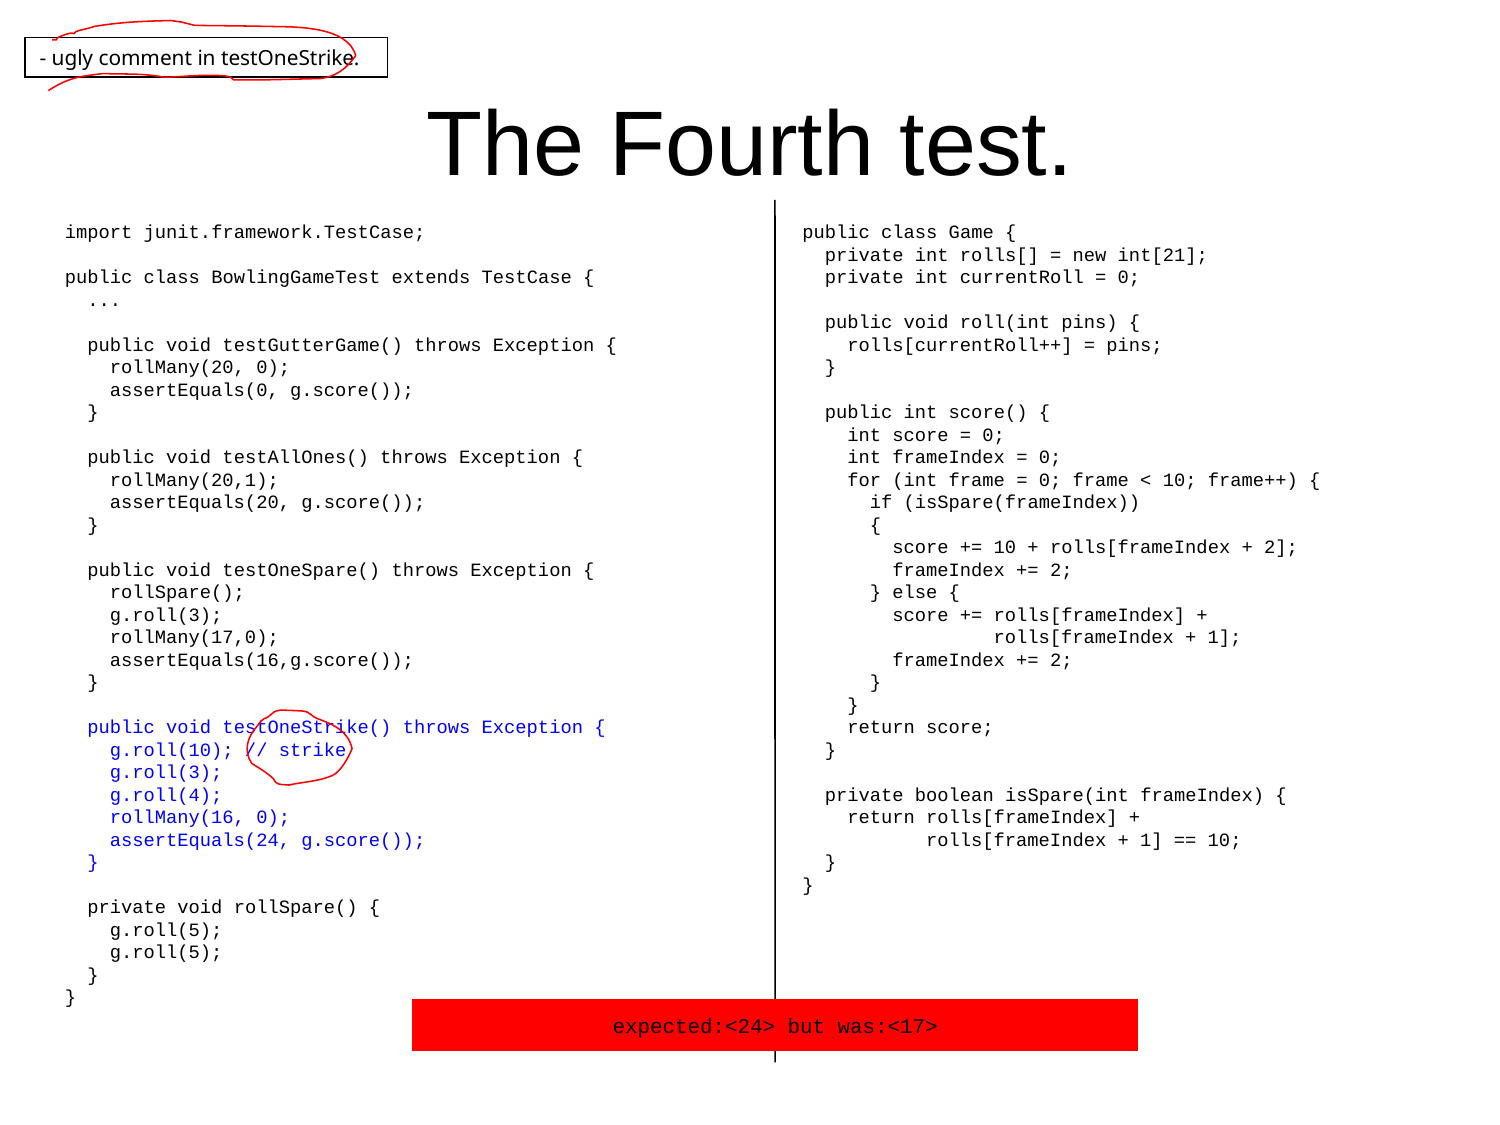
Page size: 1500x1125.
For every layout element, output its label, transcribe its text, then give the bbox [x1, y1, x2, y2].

text_box - ugly comment in testOneStrike. [24, 37, 57, 78]
text_box - ugly comment in testOneStrike. [328, 37, 388, 78]
title The Fourth test. [75, 45, 1425, 233]
text_box import junit.framework.TestCase; public class BowlingGameTest extends TestCase { ... public void testGutterGame() throws Exception { rollMany(20, 0); assertEquals(0, g.score()); } public void testAllOnes() throws Exception { rollMany(20,1); assertEquals(20, g.score()); } public void testOneSpare() throws Exception { rollSpare(); g.roll(3); rollMany(17,0); assertEquals(16,g.score()); } public void testOneStrike() throws Exception { g.roll(10); // strike g.roll(3); g.roll(4); rollMany(16, 0); assertEquals(24, g.score()); } private void rollSpare() { g.roll(5); g.roll(5); } } [49, 212, 713, 1015]
text_box [48, 20, 356, 91]
text_box expected:<24> but was:<17> [412, 999, 1138, 1050]
text_box public class Game { private int rolls[] = new int[21]; private int currentRoll = 0; public void roll(int pins) { rolls[currentRoll++] = pins; } public int score() { int score = 0; int frameIndex = 0; for (int frame = 0; frame < 10; frame++) { if (isSpare(frameIndex)) { score += 10 + rolls[frameIndex + 2]; frameIndex += 2; } else { score += rolls[frameIndex] + rolls[frameIndex + 1]; frameIndex += 2; } } return score; } private boolean isSpare(int frameIndex) { return rolls[frameIndex] + rolls[frameIndex + 1] == 10; } } [787, 212, 1450, 903]
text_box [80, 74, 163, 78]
text_box [247, 710, 353, 786]
